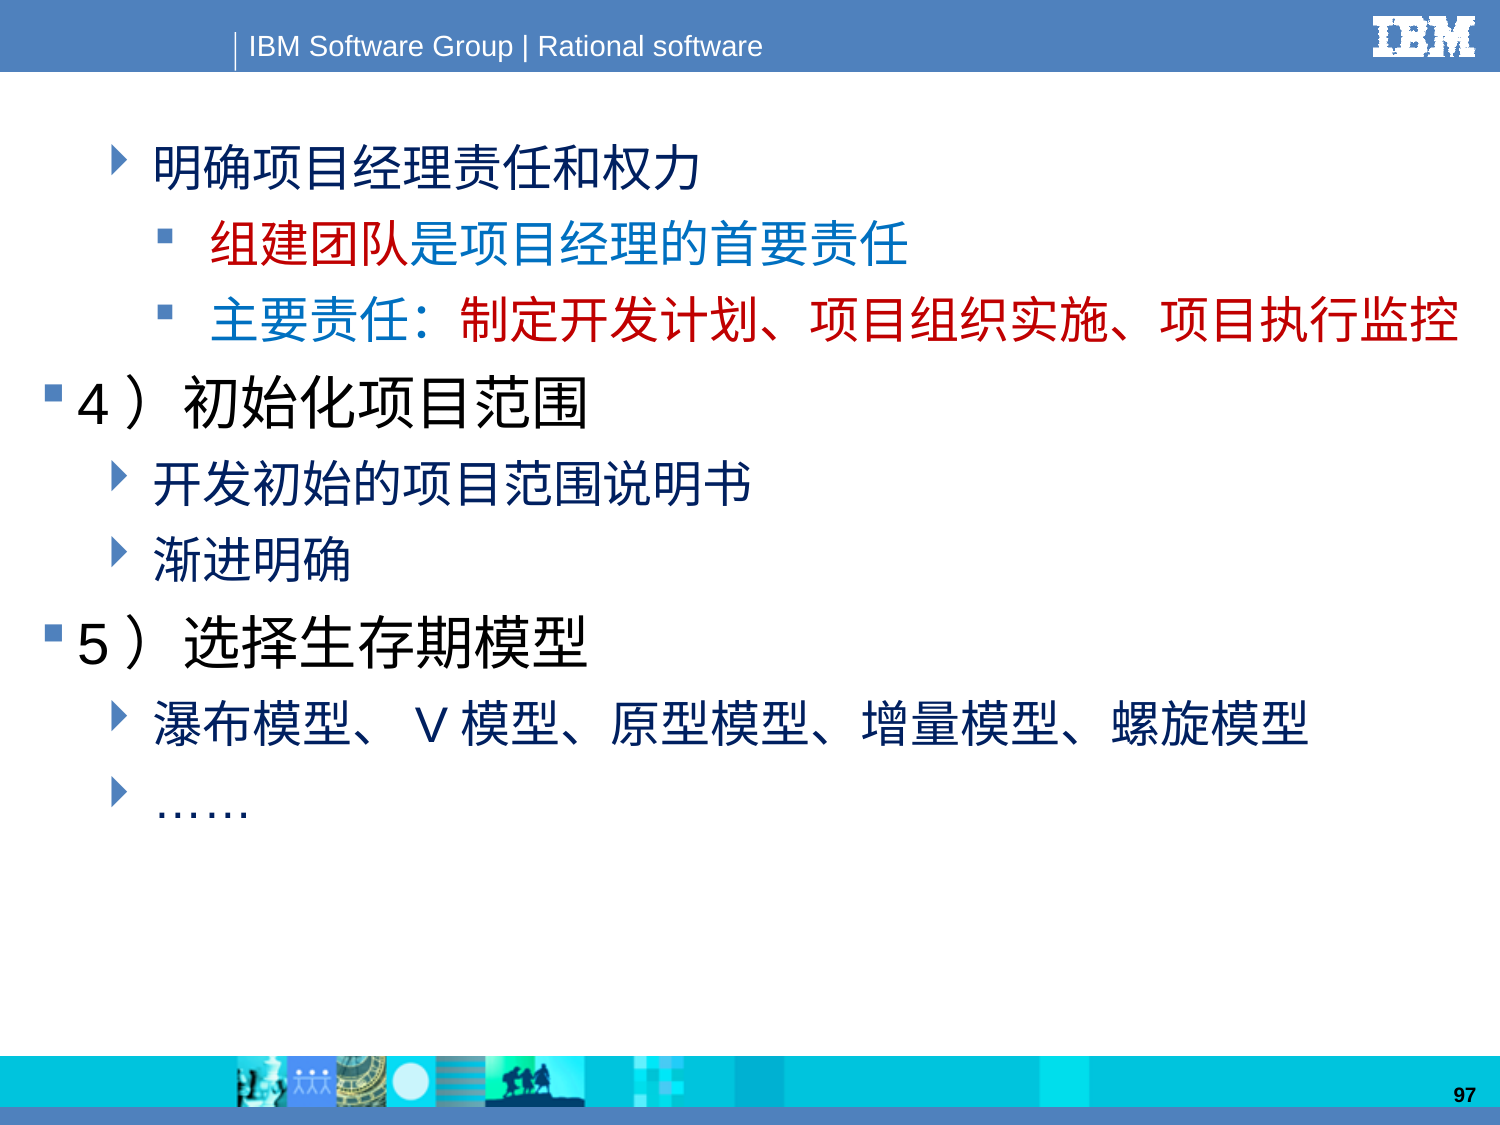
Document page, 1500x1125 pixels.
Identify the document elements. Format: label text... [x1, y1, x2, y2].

slide_number 97 [1366, 1081, 1477, 1107]
list 明确项目经理责任和权力 组建团队是项目经理的首要责任 主要责任：制定开发计划、项目组织实施、项目执行监控 4）初始化项目范围 开发初始的项目范围说明书 渐进明确 5）选择生存期模型 瀑布模型、V模型、原型模型、增量模型、螺旋模型 …… [25, 122, 1477, 1048]
picture [0, 1056, 1500, 1107]
